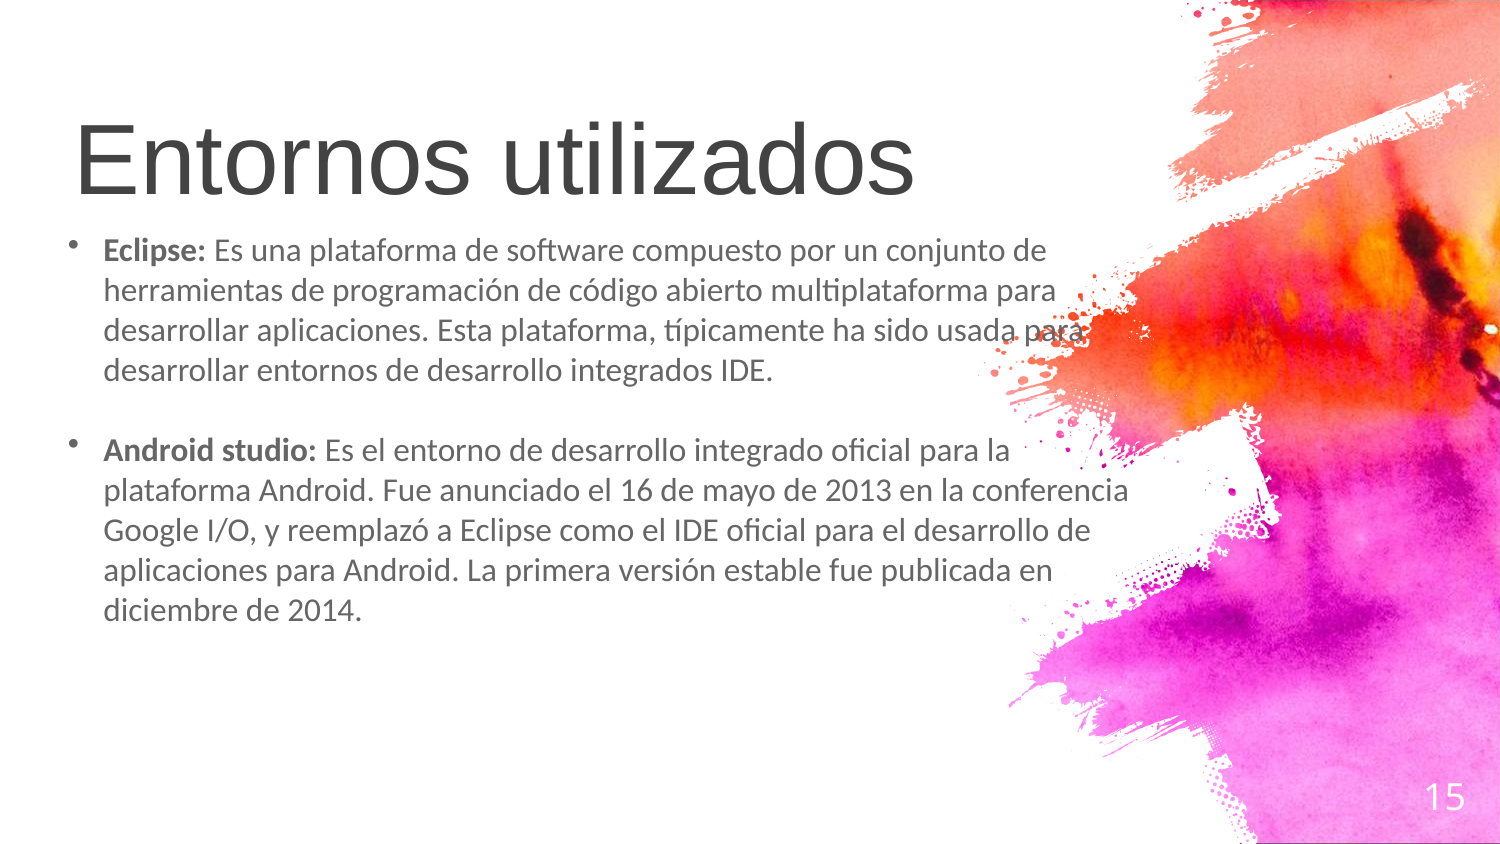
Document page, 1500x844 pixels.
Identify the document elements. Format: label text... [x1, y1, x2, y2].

text_box 15 [1391, 766, 1482, 832]
text_box Eclipse: Es una plataforma de software compuesto por un conjunto de herramientas de programación de código abierto multiplataforma para desarrollar aplicaciones. Esta plataforma, típicamente ha sido usada para desarrollar entornos de desarrollo integrados IDE. Android studio: Es el entorno de desarrollo integrado oficial para la plataforma Android. Fue anunciado el 16 de mayo de 2013 en la conferencia Google I/O, y reemplazó a Eclipse como el IDE oficial para el desarrollo de aplicaciones para Android. La primera versión estable fue publicada en diciembre de 2014. [53, 221, 1146, 675]
text_box Entornos utilizados [58, 88, 1199, 230]
picture [0, 0, 1500, 844]
